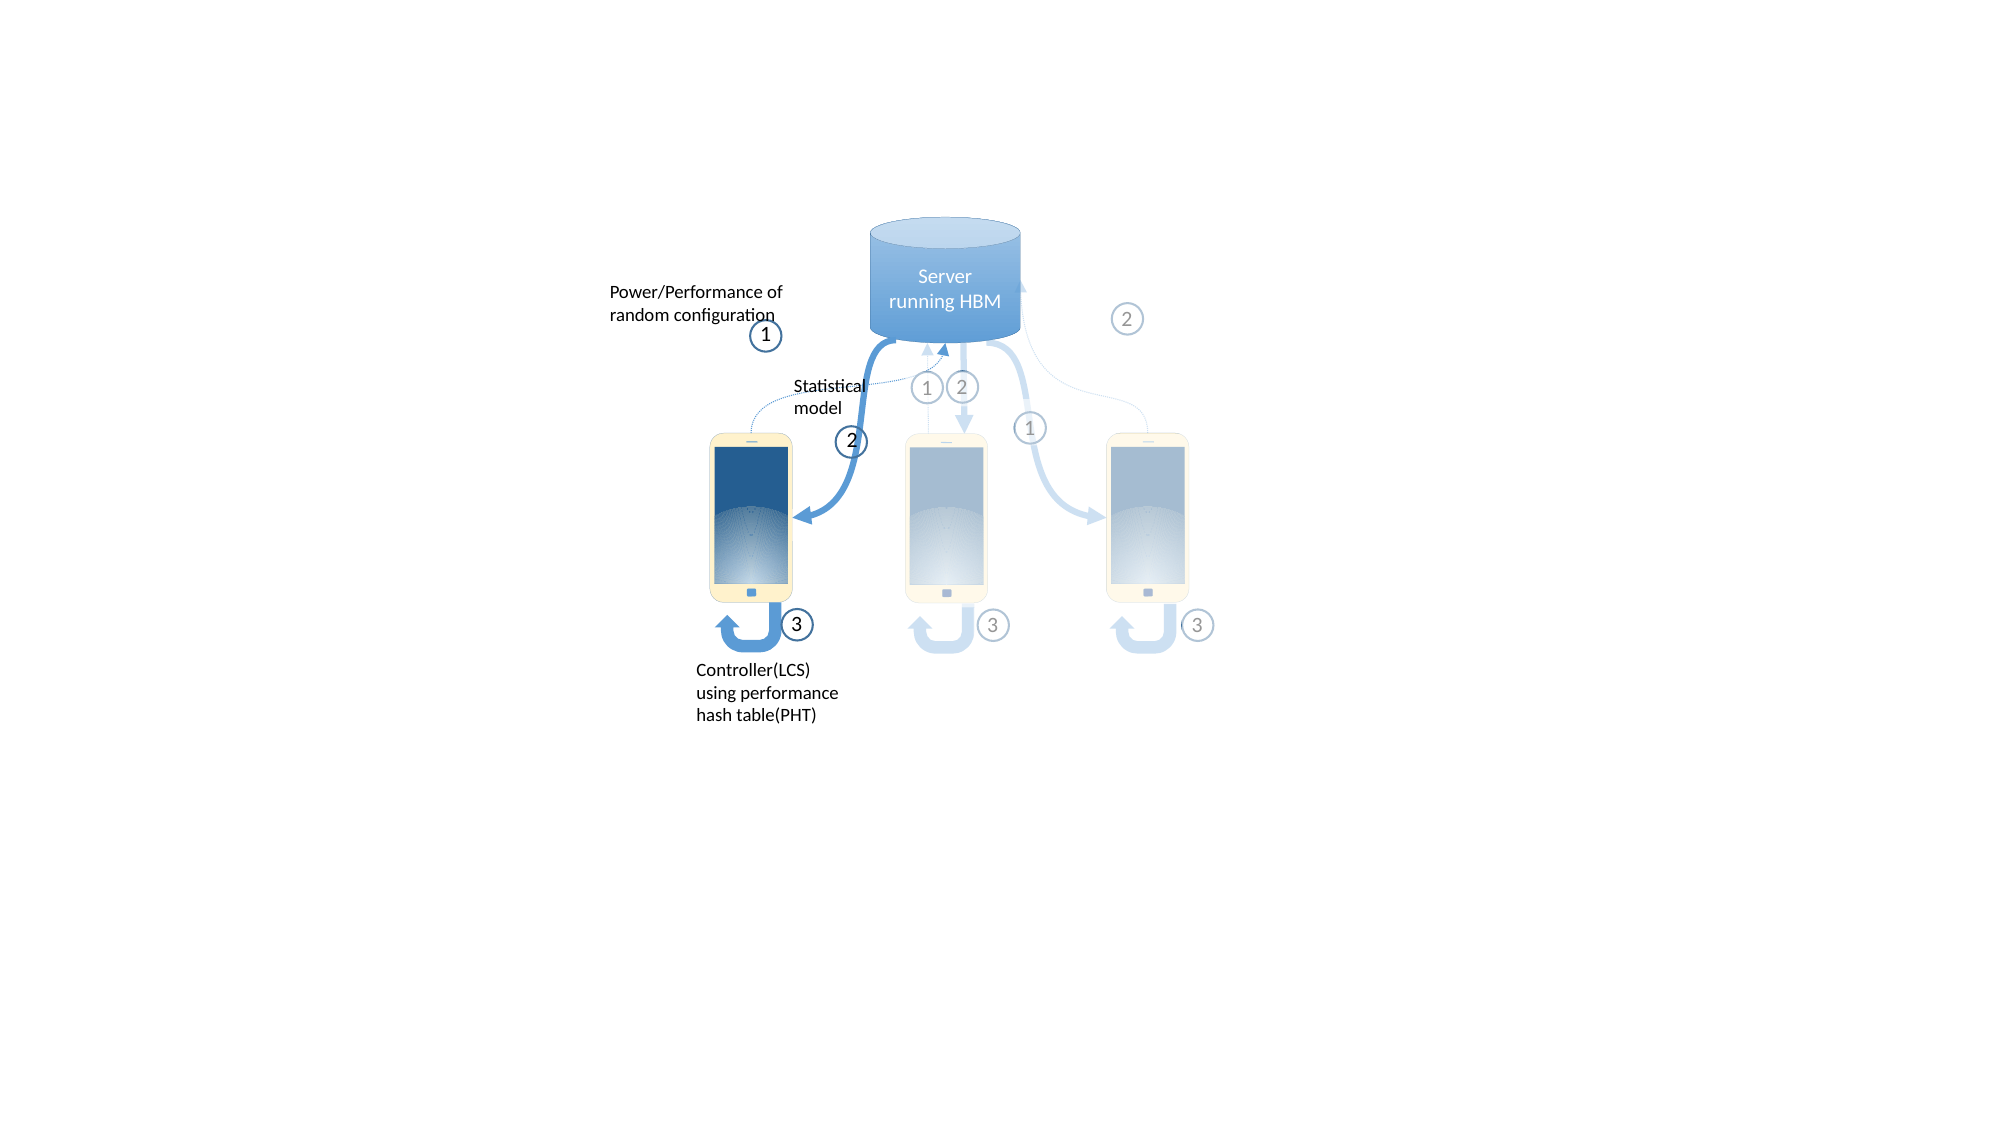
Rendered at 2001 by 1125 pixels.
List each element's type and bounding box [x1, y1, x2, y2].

text_box [594, 217, 1220, 735]
